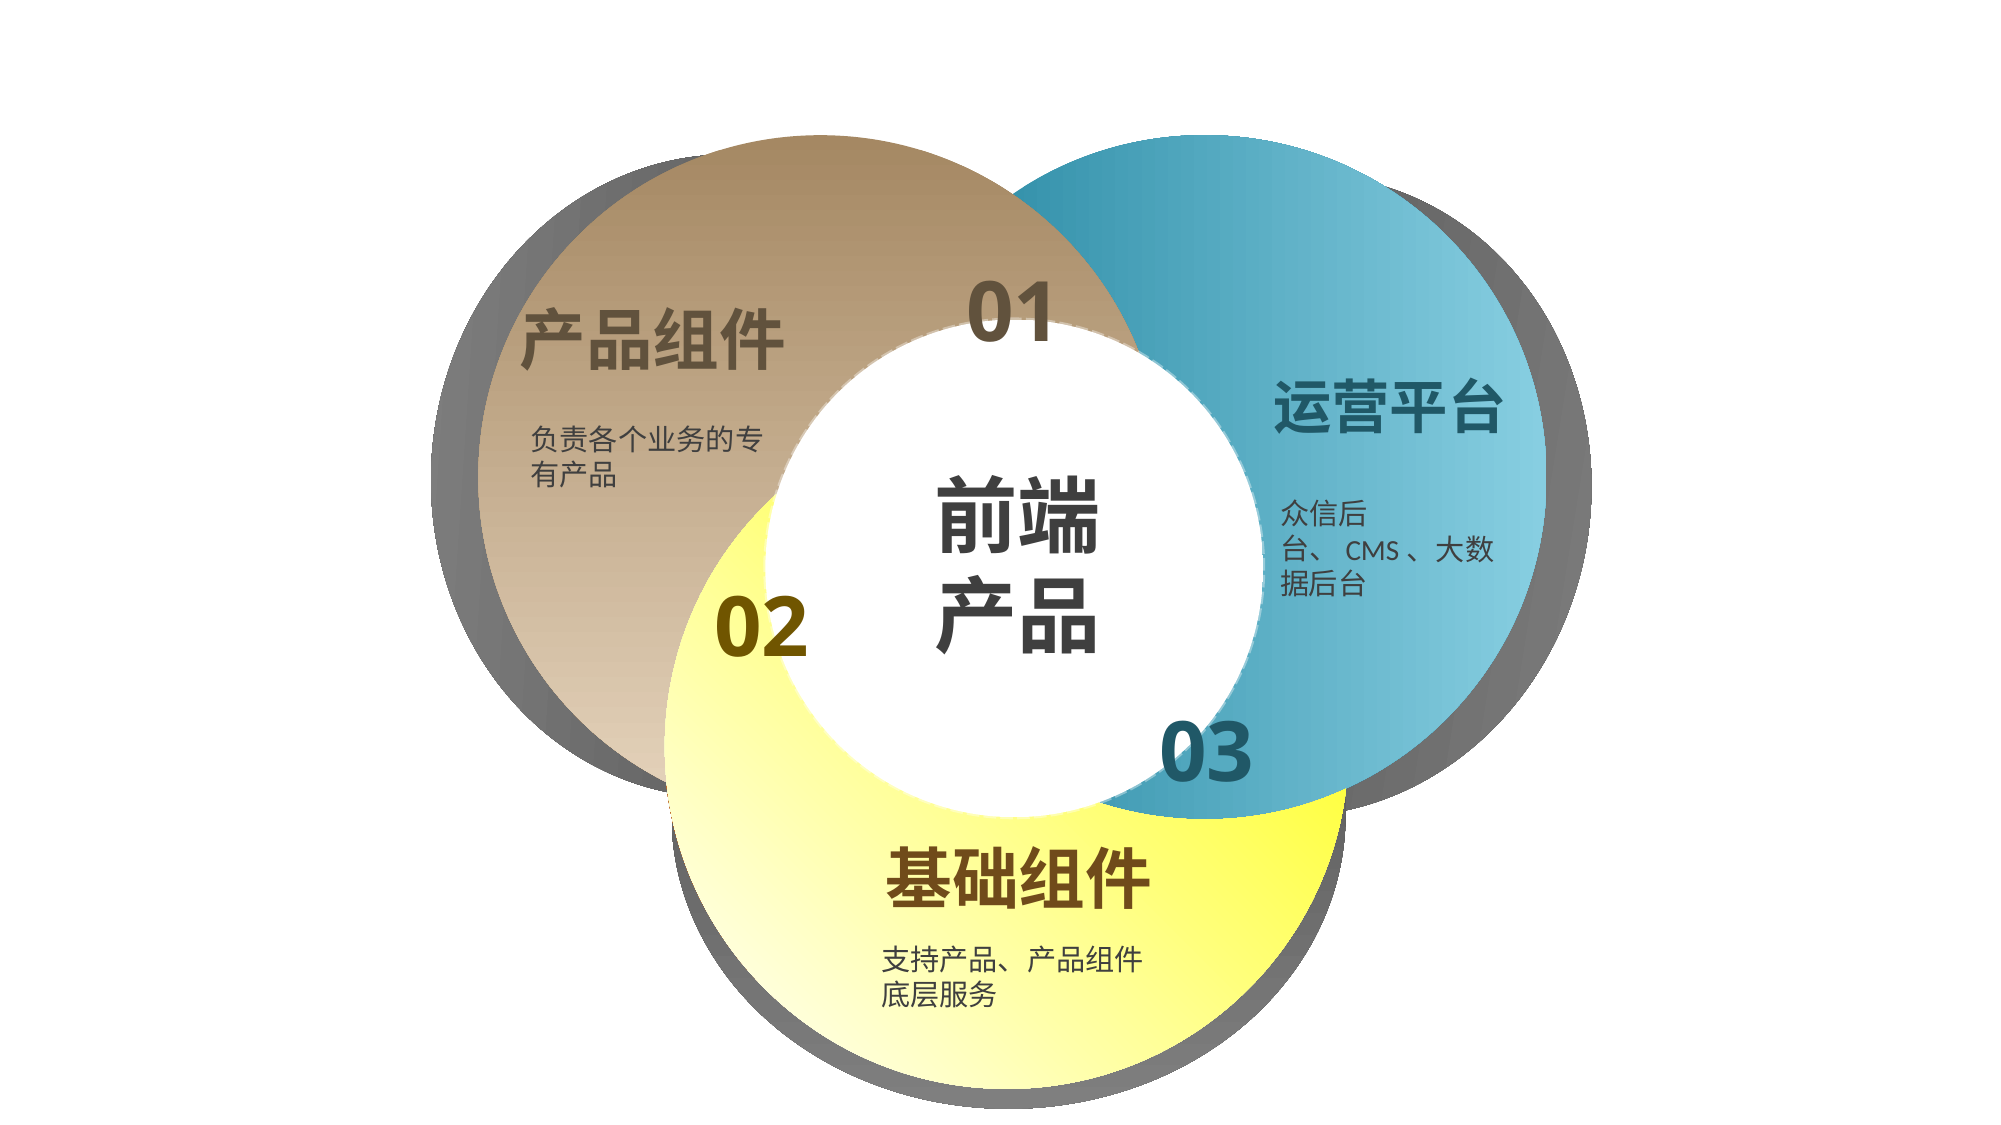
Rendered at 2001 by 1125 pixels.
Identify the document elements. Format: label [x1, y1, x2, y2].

text_box [431, 135, 1591, 1109]
